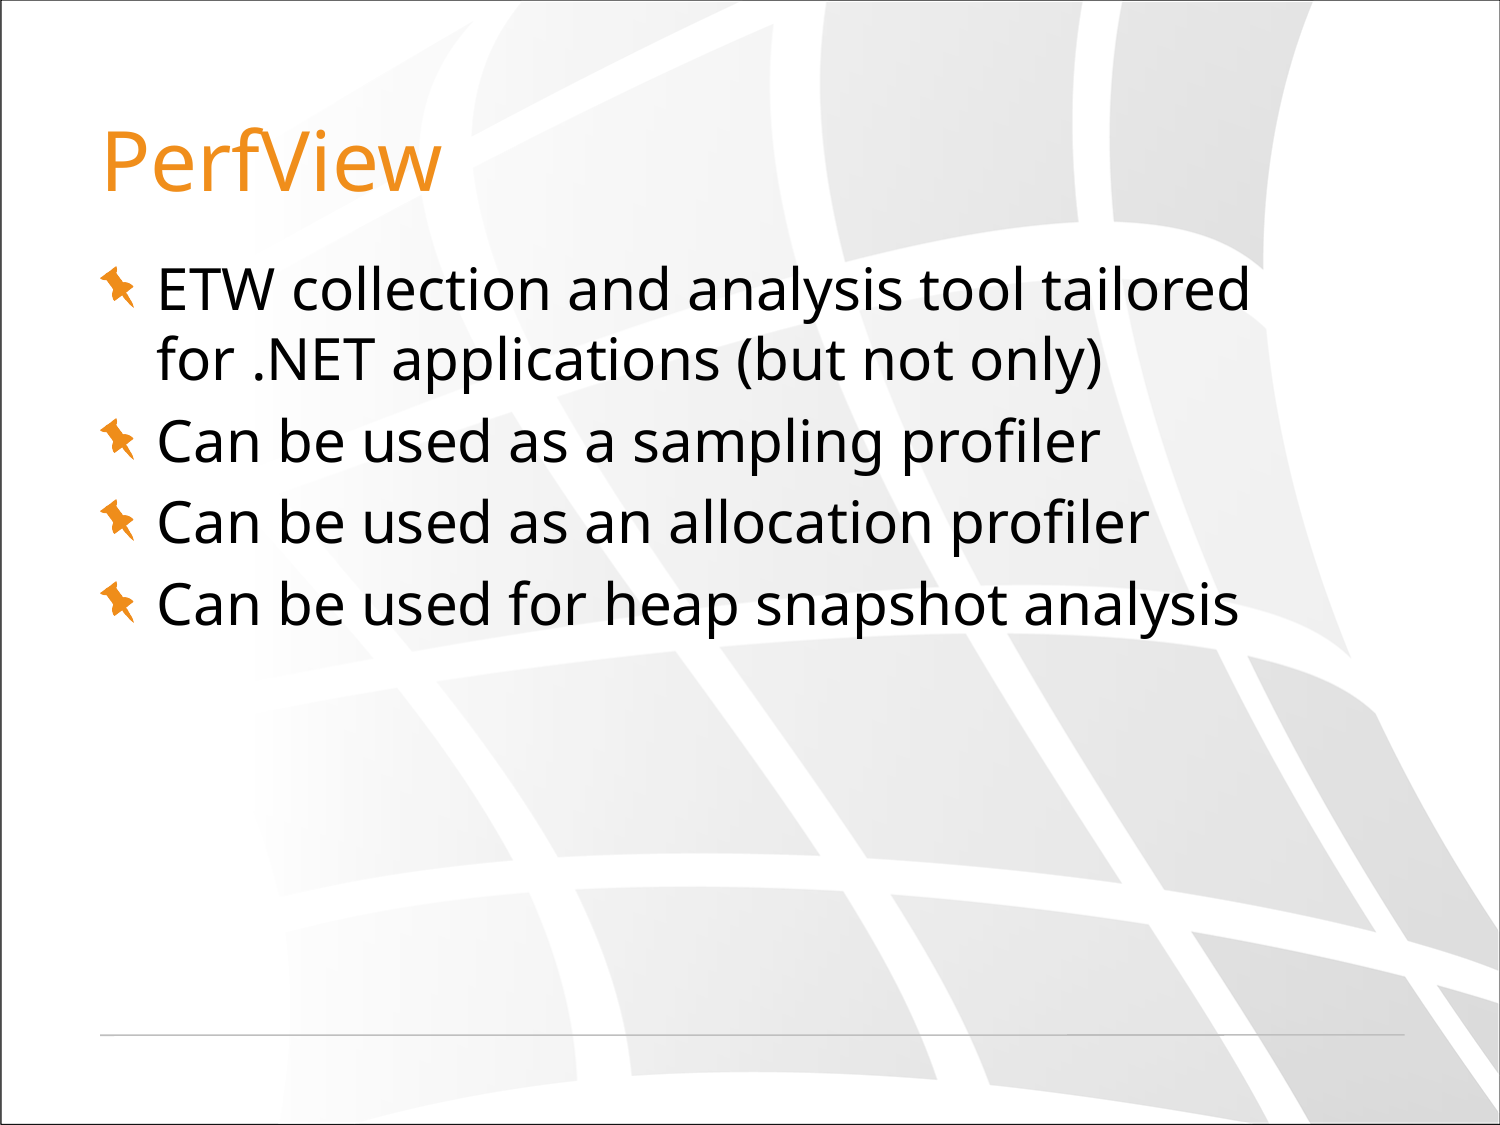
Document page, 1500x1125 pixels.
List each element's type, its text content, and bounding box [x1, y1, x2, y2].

picture [0, 0, 1500, 1125]
title PerfView [100, 78, 1412, 244]
list ETW collection and analysis tool tailored for .NET applications (but not only) Can be used as a sampling profiler Can be used as an allocation profiler Can be used for heap snapshot analysis [100, 244, 1412, 1008]
